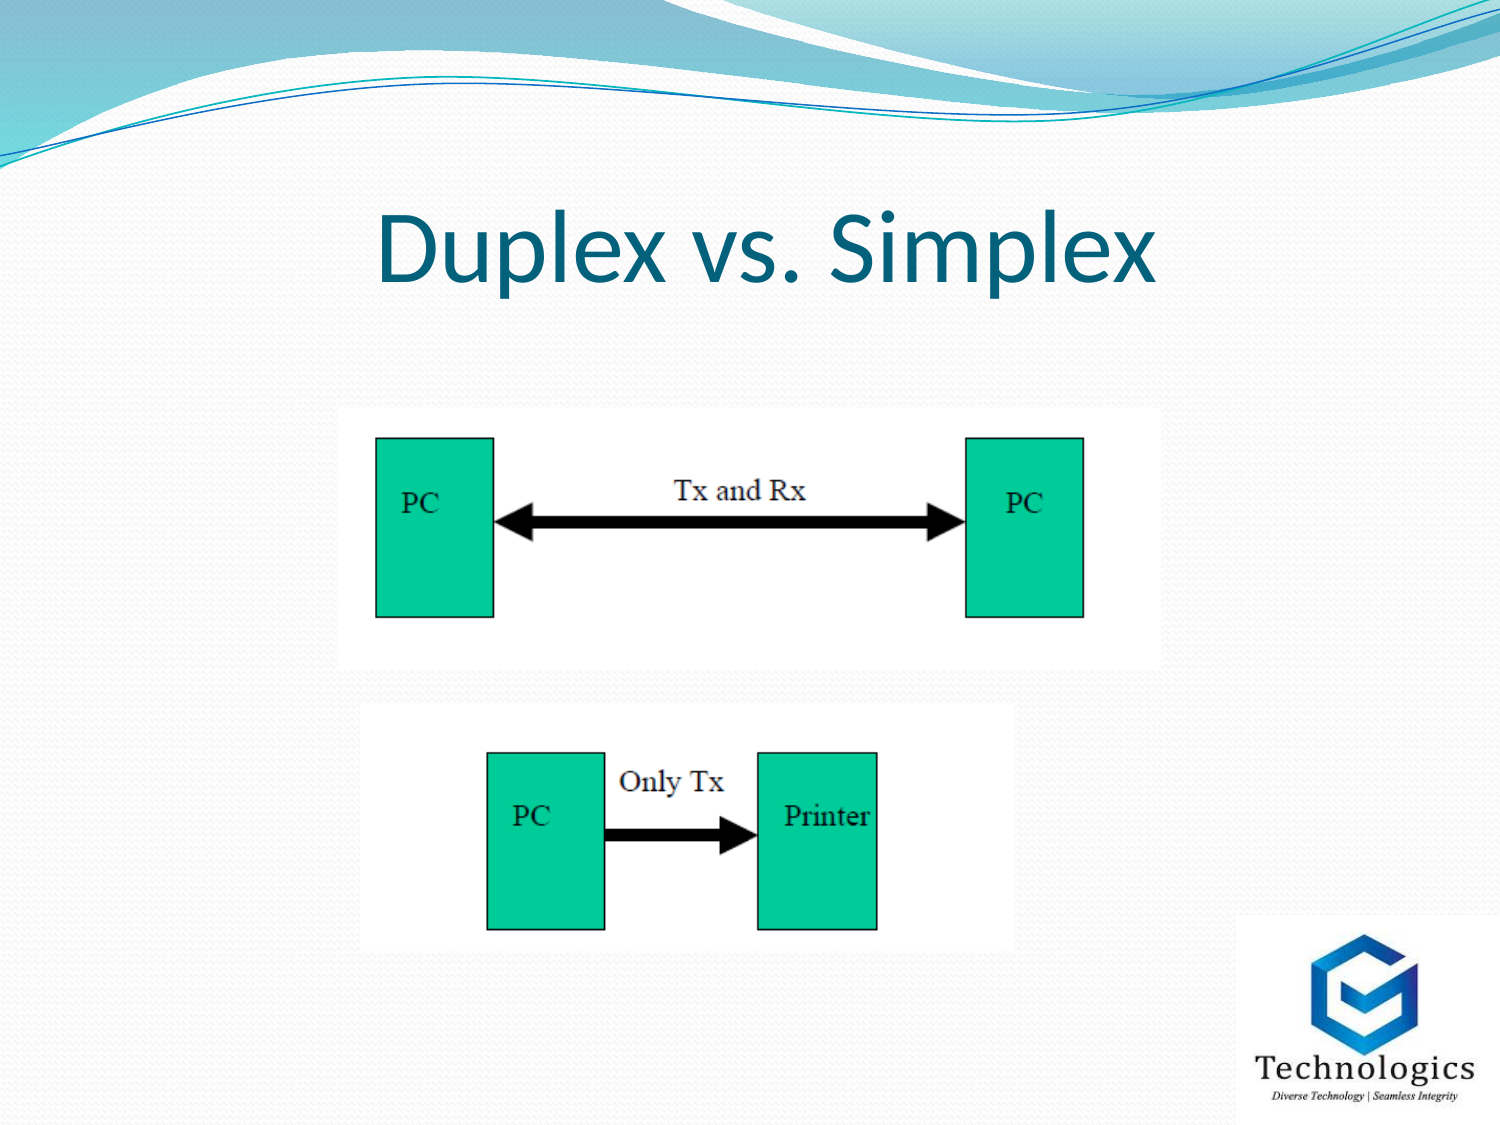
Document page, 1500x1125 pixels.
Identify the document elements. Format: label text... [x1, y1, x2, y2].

title Duplex vs. Simplex [75, 115, 1425, 303]
picture [338, 408, 1161, 671]
picture [359, 703, 1014, 952]
picture [1236, 915, 1500, 1125]
